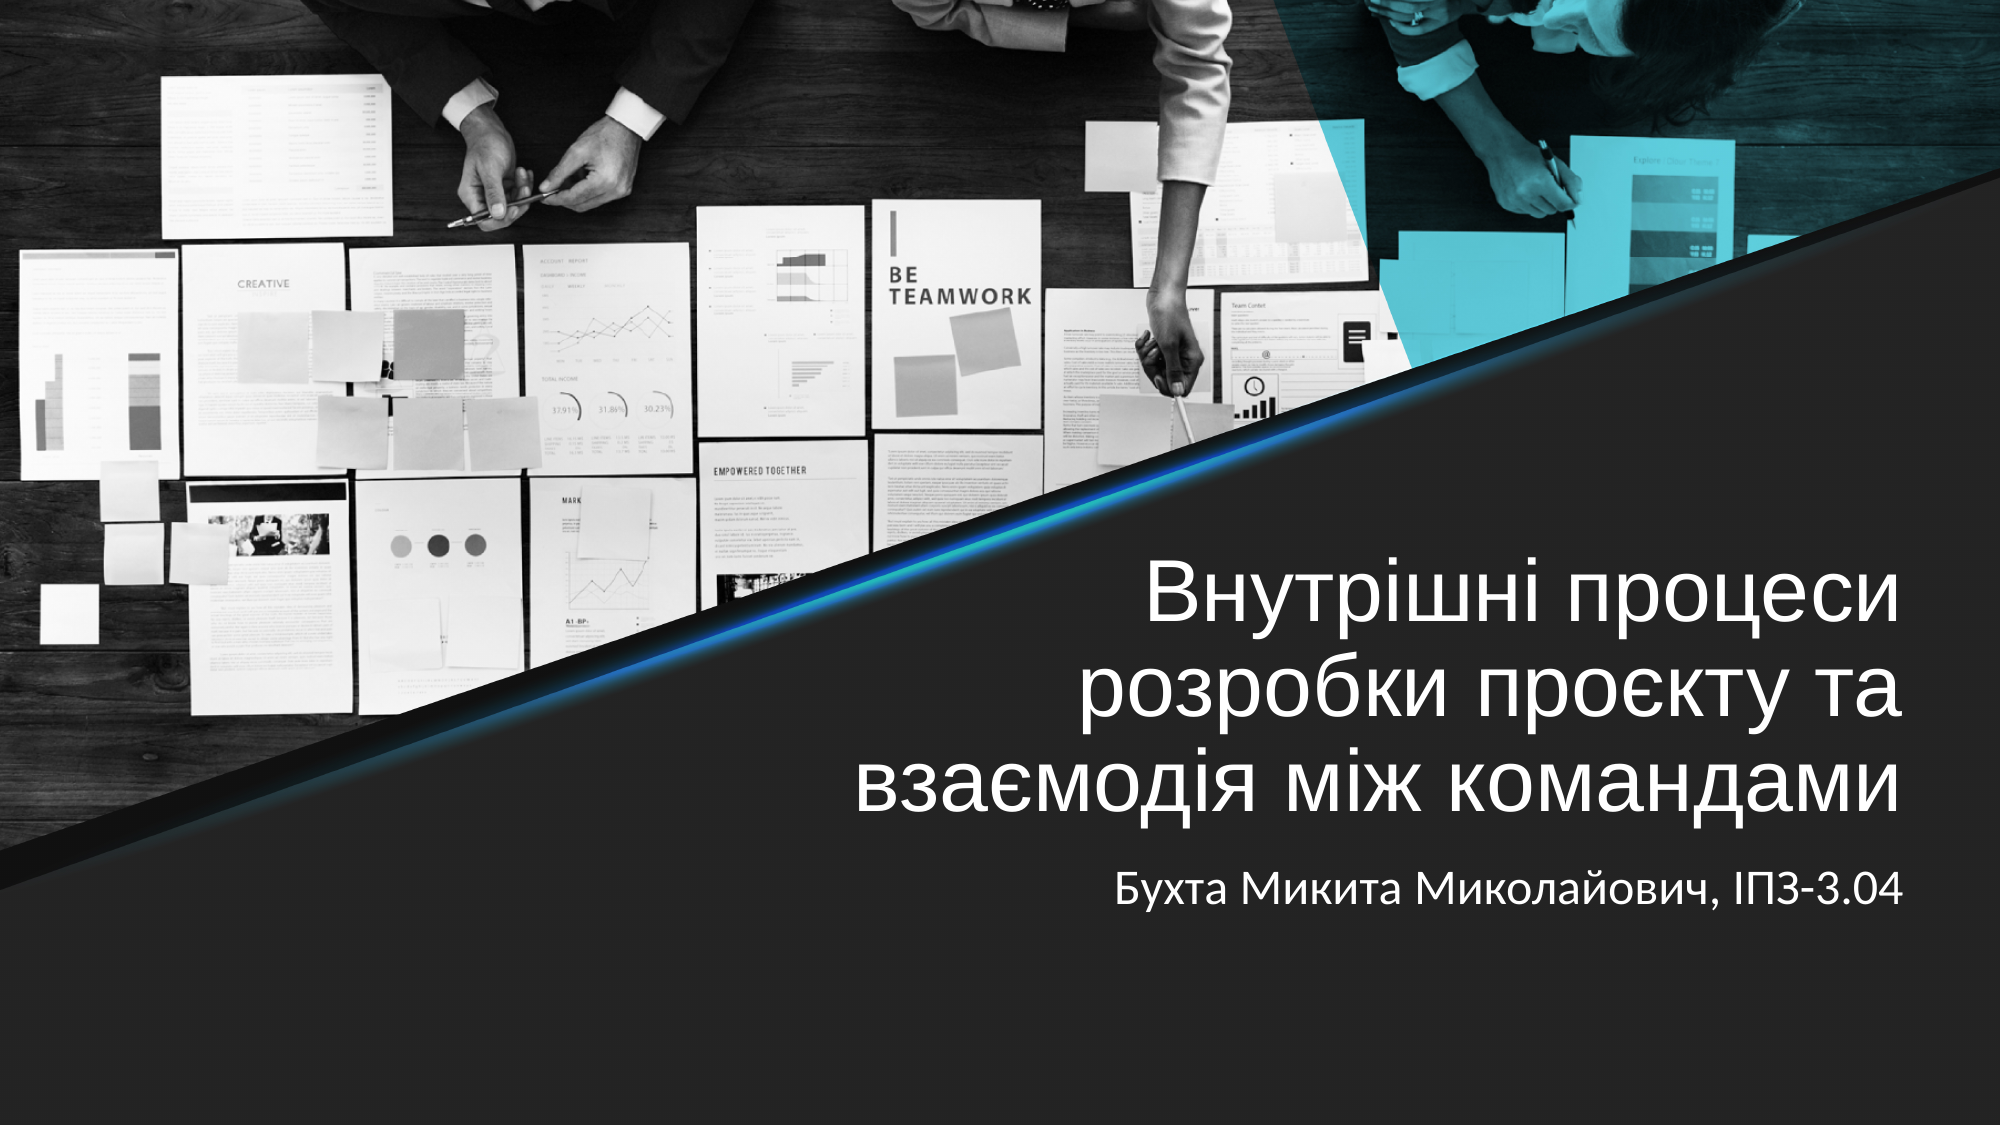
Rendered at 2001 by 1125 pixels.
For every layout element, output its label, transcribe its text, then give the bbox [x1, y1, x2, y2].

picture [0, 0, 2000, 1125]
title Внутрішні процеси розробки проєкту та взаємодія між командами [831, 446, 1919, 839]
subtitle Бухта Микита Миколайович, ІПЗ-3.04 [831, 853, 1919, 1125]
